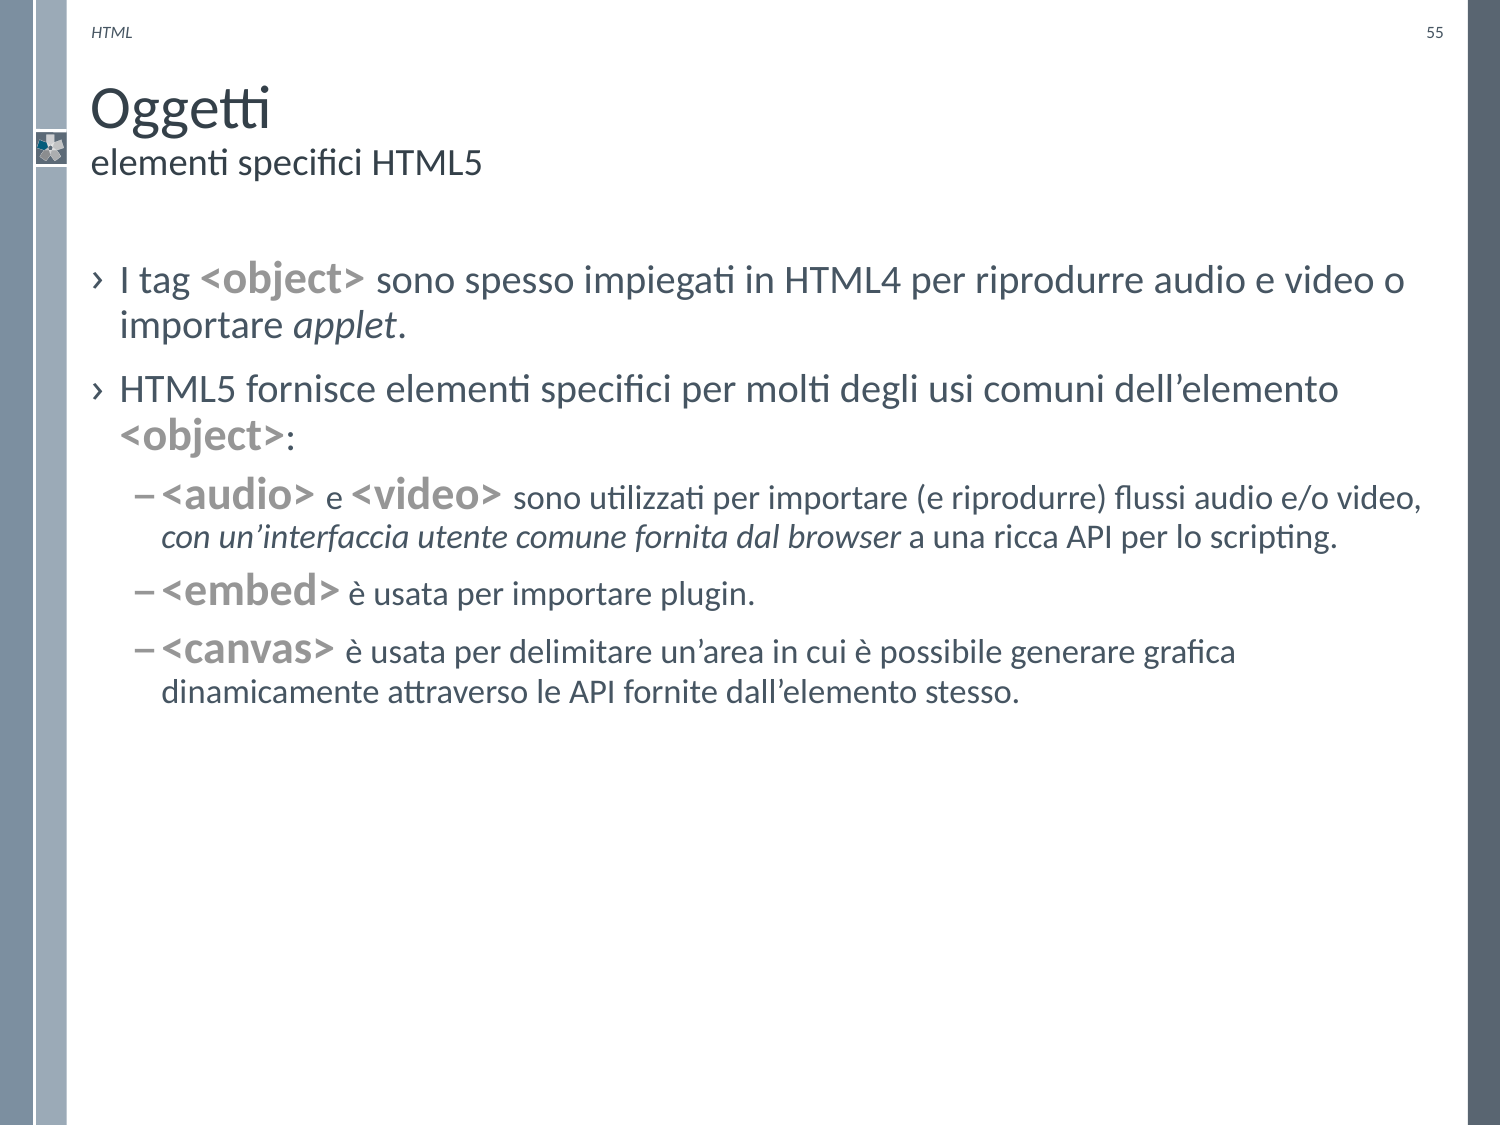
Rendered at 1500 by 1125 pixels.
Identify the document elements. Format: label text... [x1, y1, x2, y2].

footer HTML [76, 8, 566, 55]
slide_number 55 [1370, 8, 1459, 55]
list I tag <object> sono spesso impiegati in HTML4 per riprodurre audio e video o importare applet. HTML5 fornisce elementi specifici per molti degli usi comuni dell’elemento <object>: <audio> e <video> sono utilizzati per importare (e riprodurre) flussi audio e/o video, con un’interfaccia utente comune fornita dal browser a una ricca API per lo scripting. <embed> è usata per importare plugin. <canvas> è usata per delimitare un’area in cui è possibile generare grafica dinamicamente attraverso le API fornite dall’elemento stesso. [76, 246, 1459, 1106]
title Oggetti elementi specifici HTML5 [75, 68, 1459, 233]
picture [37, 134, 64, 161]
